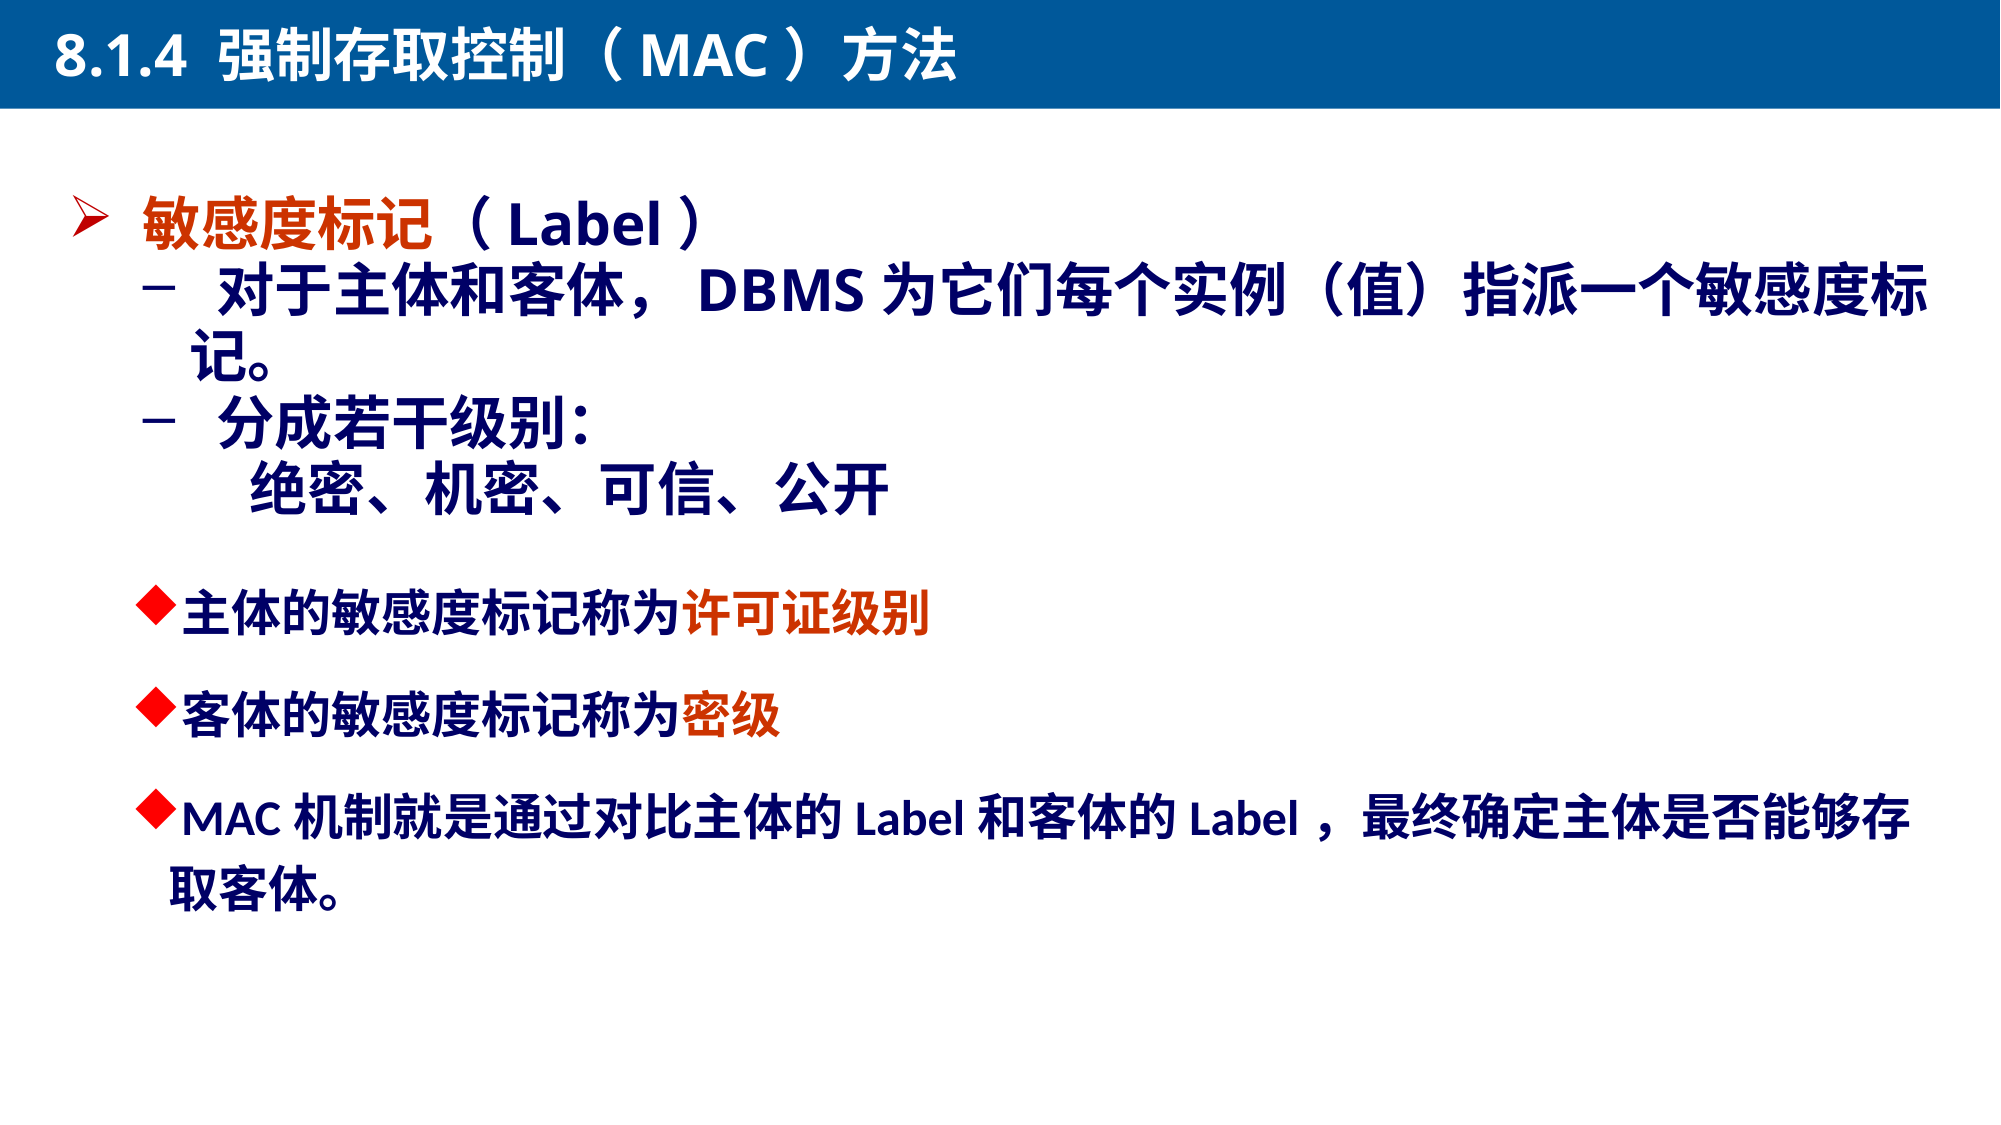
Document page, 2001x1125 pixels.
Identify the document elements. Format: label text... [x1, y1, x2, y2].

text_box 主体的敏感度标记称为许可证级别 客体的敏感度标记称为密级 MAC机制就是通过对比主体的Label和客体的Label，最终确定主体是否能够存取客体。 [41, 562, 1933, 1012]
text_box [0, 0, 2000, 109]
text_box 8.1.4 强制存取控制（MAC）方法 [40, 10, 1037, 96]
text_box 敏感度标记（Label） 对于主体和客体，DBMS为它们每个实例（值）指派一个敏感度标记。 分成若干级别： 绝密、机密、可信、公开 [53, 184, 1961, 652]
